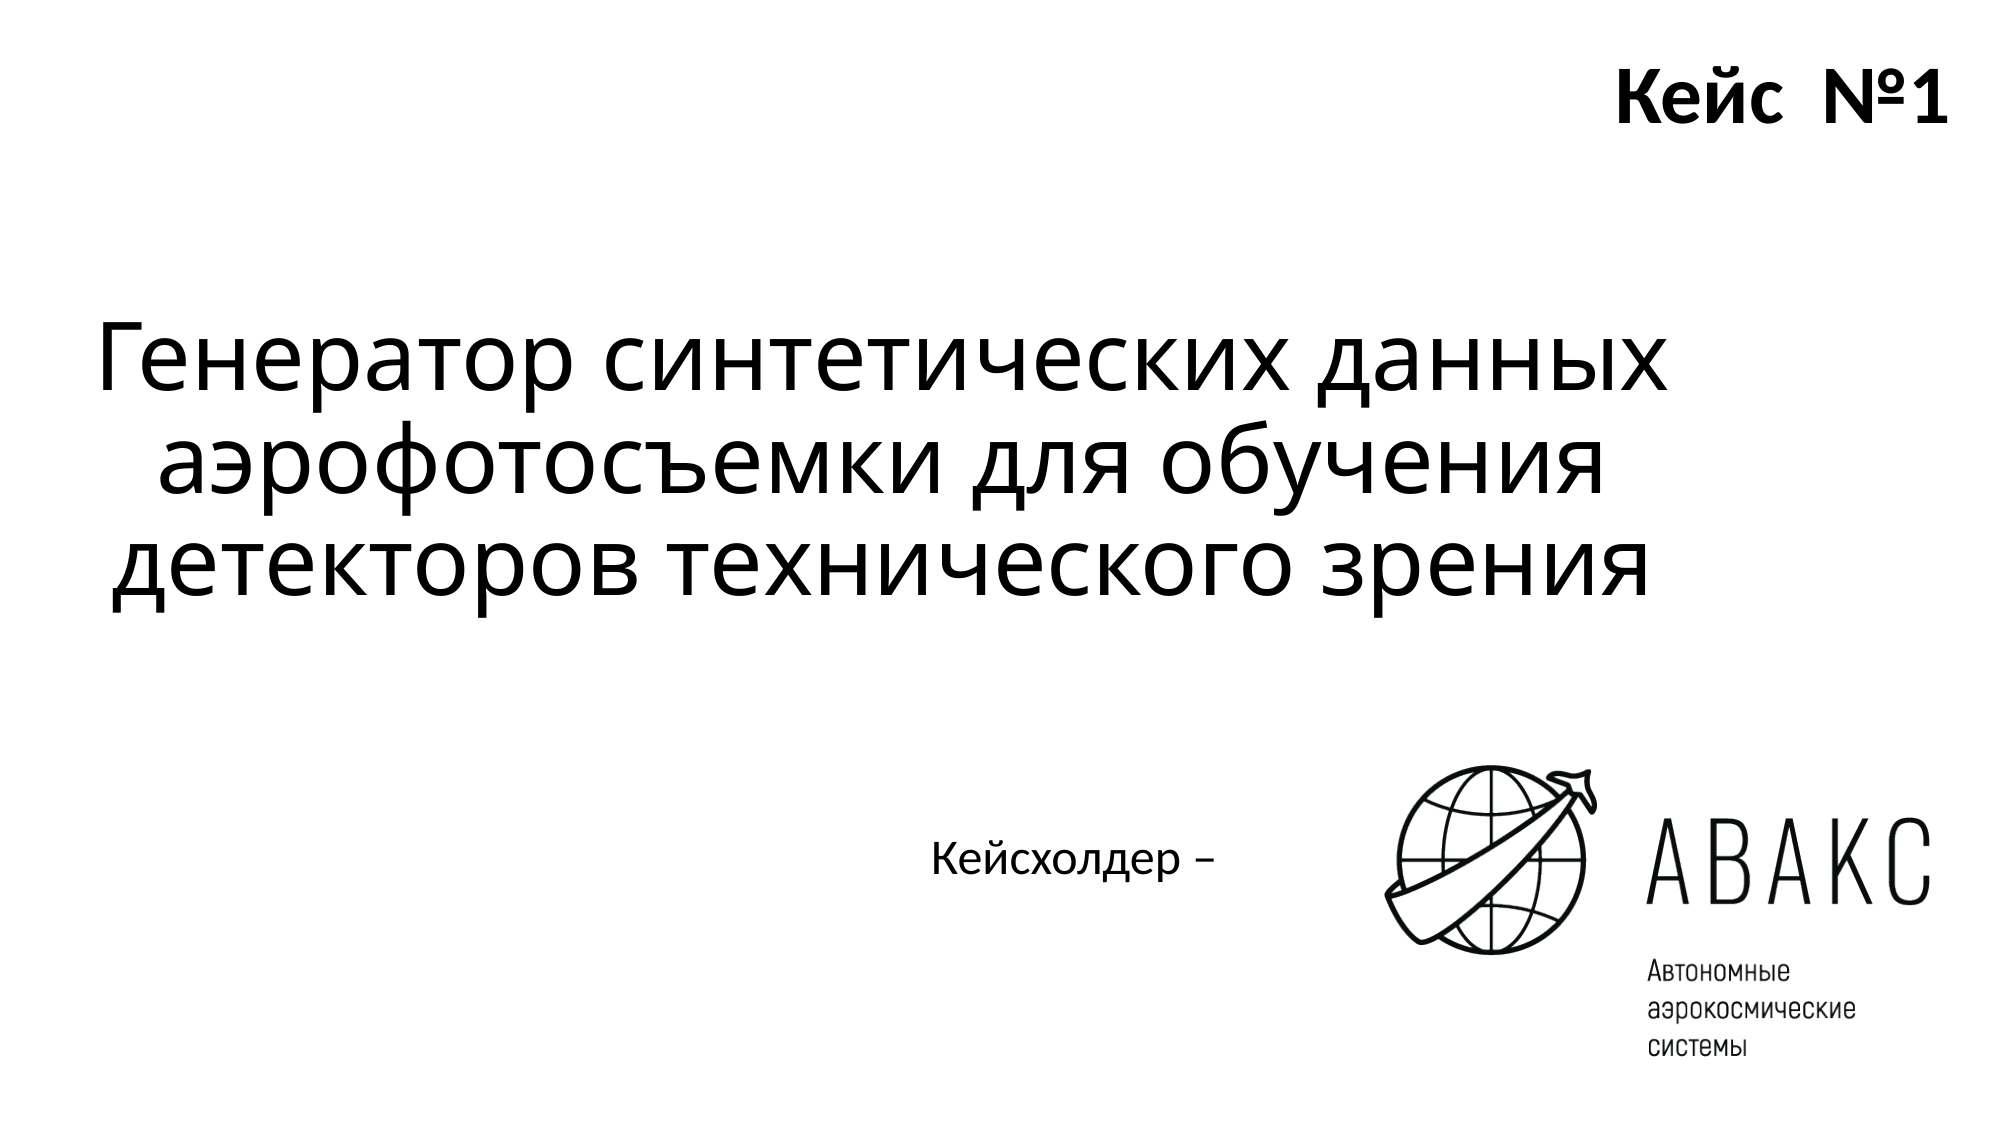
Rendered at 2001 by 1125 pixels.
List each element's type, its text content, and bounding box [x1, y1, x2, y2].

title Генератор синтетических данных аэрофотосъемки для обучения детекторов технического зрения [71, 232, 1694, 624]
picture [1383, 765, 1930, 1058]
subtitle Кейсхолдер – [466, 823, 1694, 1096]
text_box Кейс №1 [1600, 32, 2000, 148]
